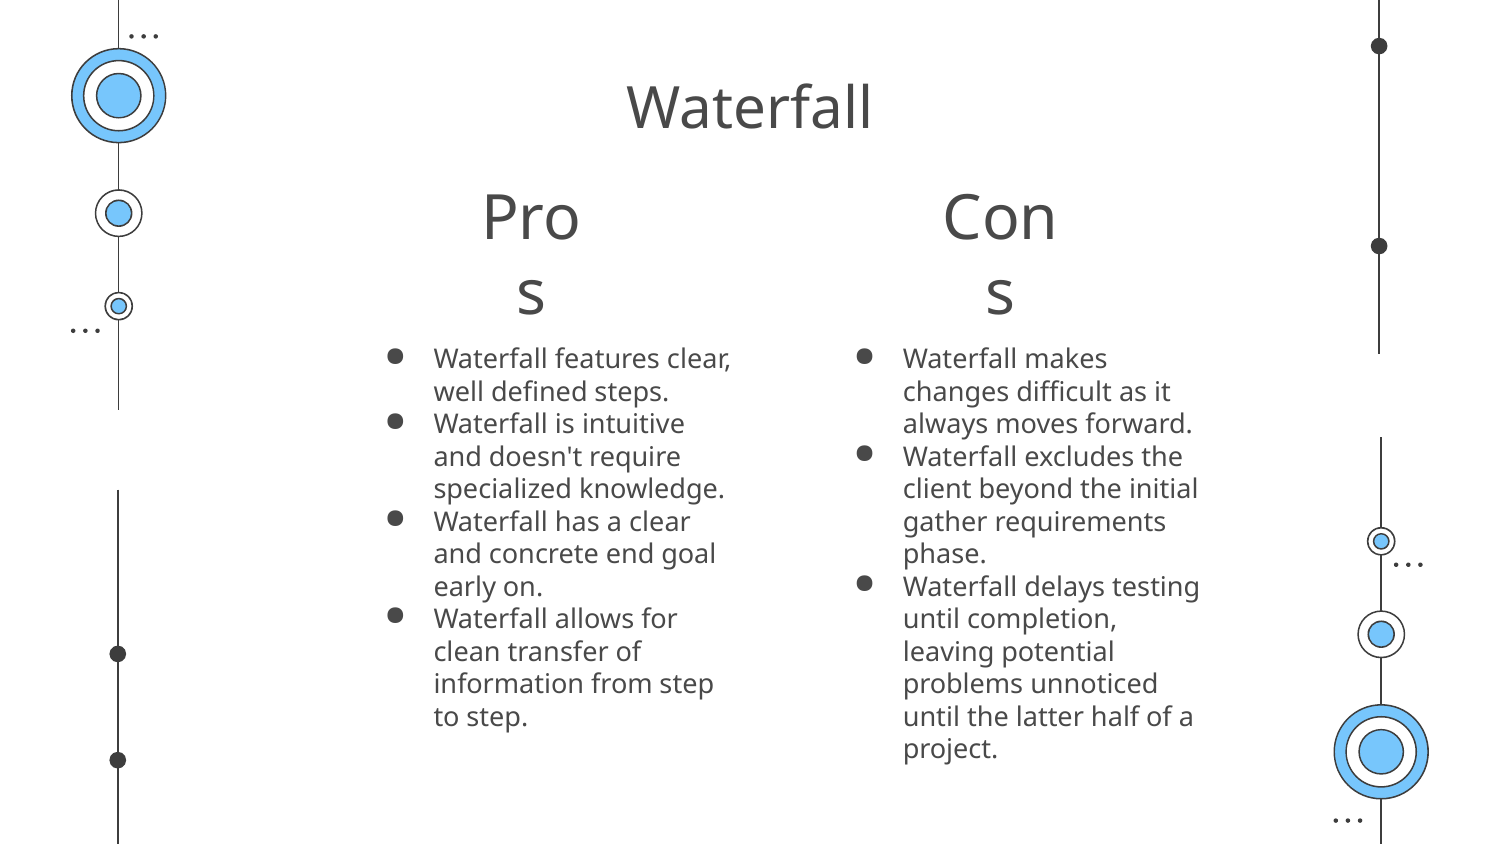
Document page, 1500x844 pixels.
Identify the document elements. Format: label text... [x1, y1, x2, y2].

title Cons [925, 266, 1076, 342]
subtitle Waterfall makes changes difficult as it always moves forward. Waterfall excludes the client beyond the initial gather requirements phase. Waterfall delays testing until completion, leaving potential problems unnoticed until the latter half of a project. [813, 326, 1225, 783]
title Pros [456, 266, 607, 342]
title Waterfall [296, 55, 1204, 156]
subtitle Waterfall features clear, well defined steps. Waterfall is intuitive and doesn't require specialized knowledge. Waterfall has a clear and concrete end goal early on. Waterfall allows for clean transfer of information from step to step. [343, 326, 755, 783]
